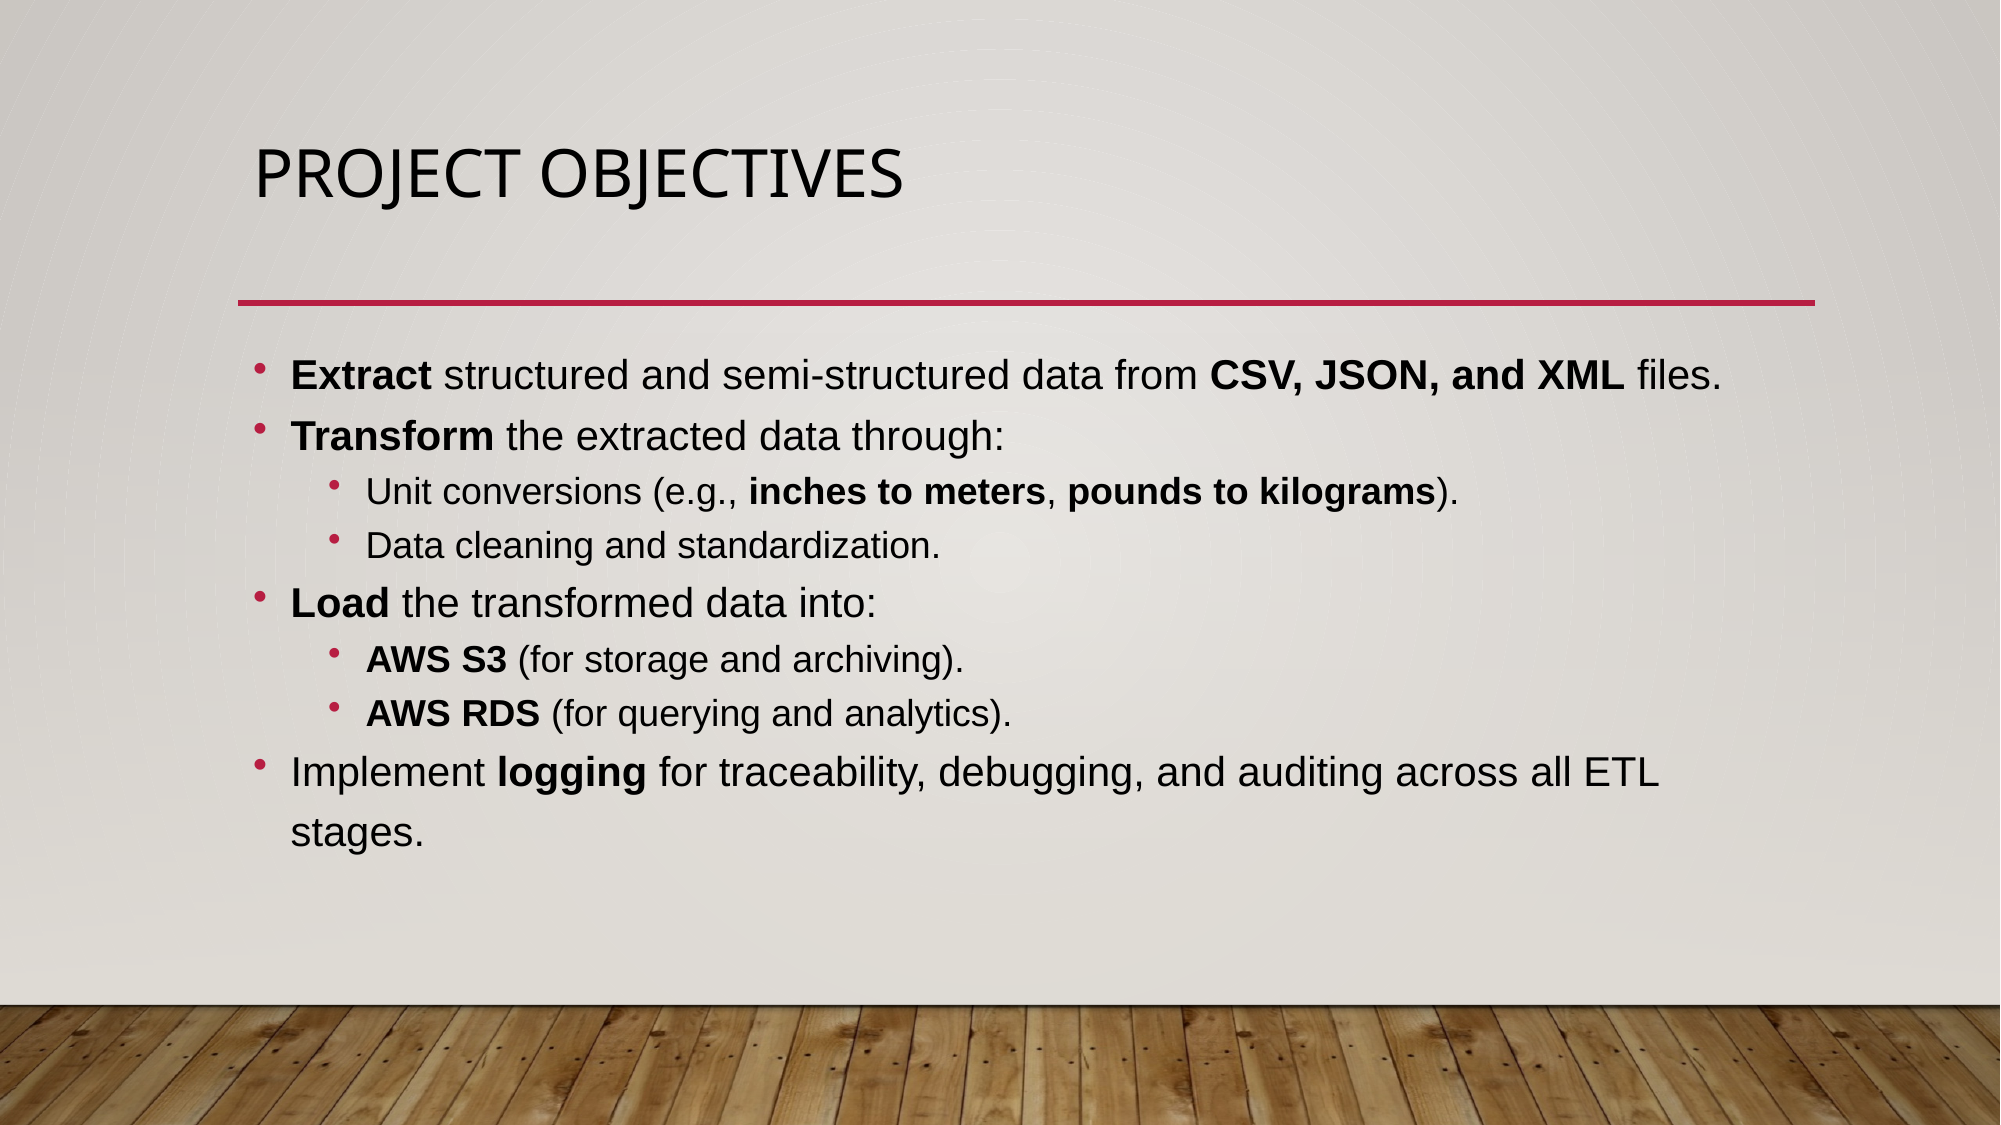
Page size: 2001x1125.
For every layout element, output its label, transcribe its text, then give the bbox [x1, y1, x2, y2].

title Project Objectives [238, 131, 1814, 305]
list Extract structured and semi-structured data from CSV, JSON, and XML files. Transform the extracted data through: Unit conversions (e.g., inches to meters, pounds to kilograms). Data cleaning and standardization. Load the transformed data into: AWS S3 (for storage and archiving). AWS RDS (for querying and analytics). Implement logging for traceability, debugging, and auditing across all ETL stages. [238, 330, 1814, 897]
picture [0, 1005, 2000, 1125]
